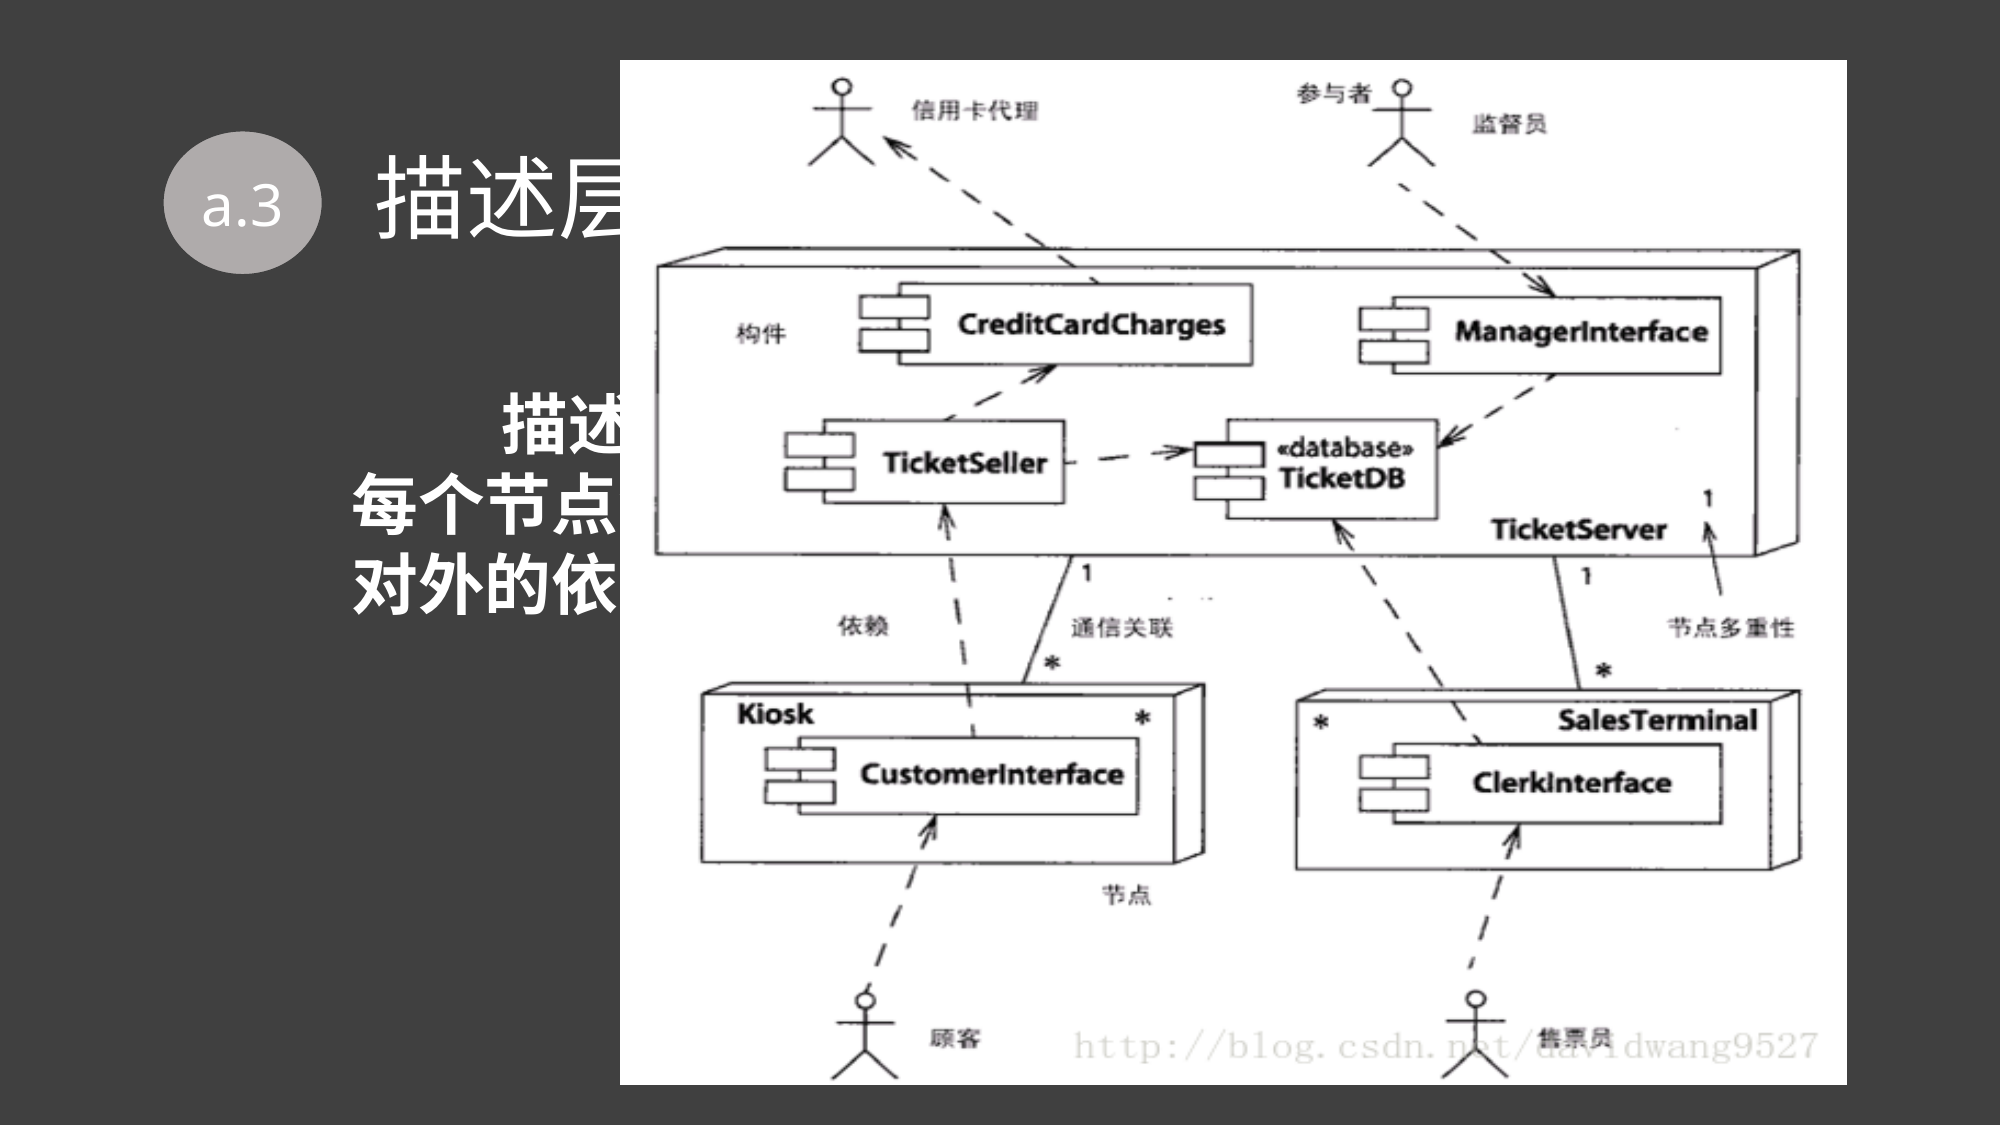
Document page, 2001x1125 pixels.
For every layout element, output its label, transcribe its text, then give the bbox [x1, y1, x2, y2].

picture [620, 60, 1847, 1085]
text_box 描述层部署图表示了系统中的各节点、每个节点包含的构件、对外提供的接口、对外的依赖关系： [336, 375, 620, 711]
title 描述层部署图[2] [359, 94, 620, 312]
text_box a.3 [161, 129, 324, 277]
